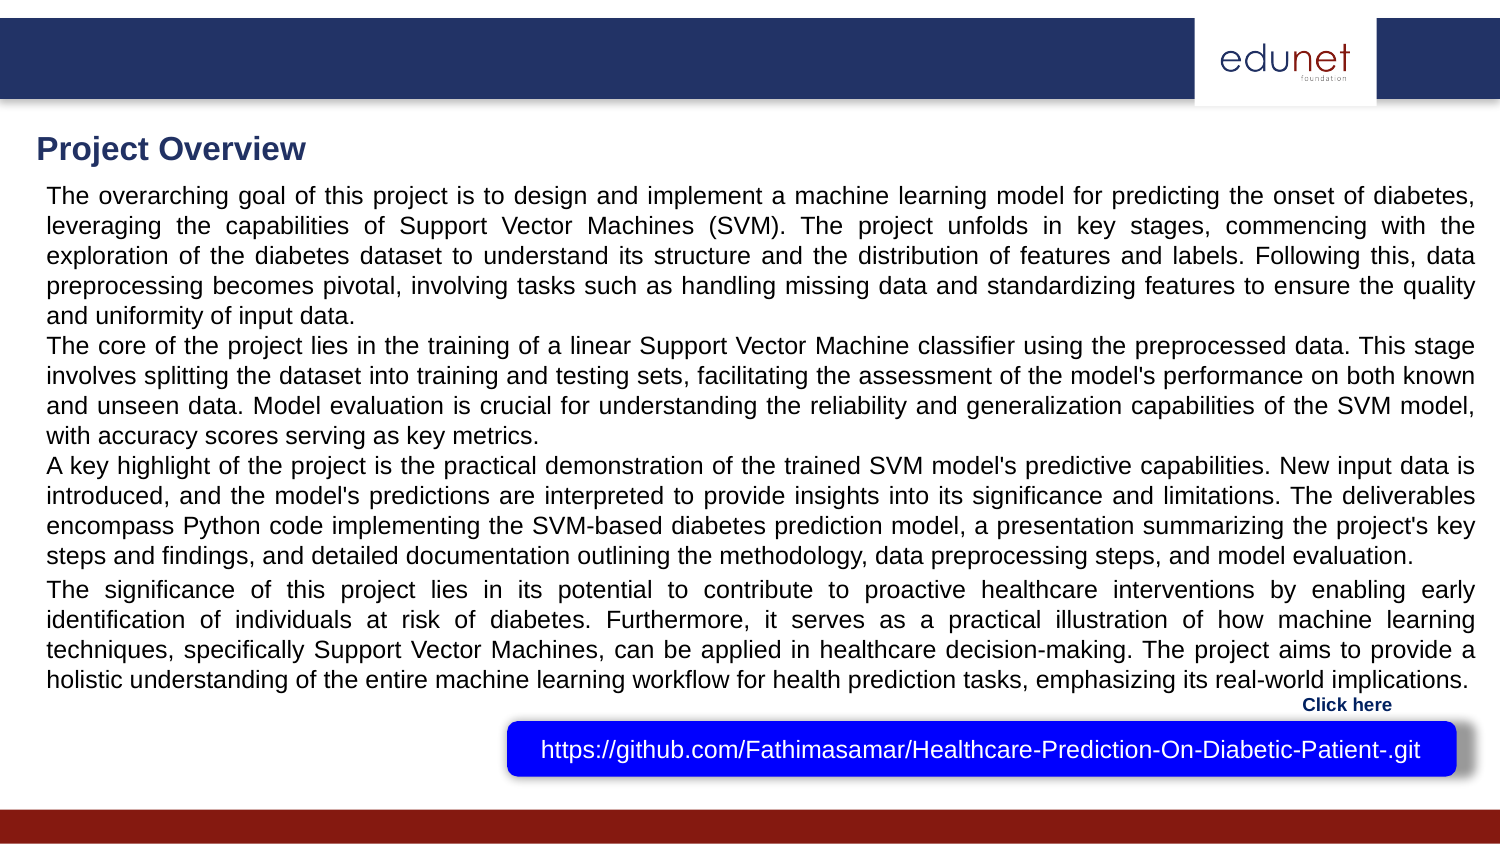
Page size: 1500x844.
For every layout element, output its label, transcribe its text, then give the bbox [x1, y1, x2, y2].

text_box https://github.com/Fathimasamar/Healthcare-Prediction-On-Diabetic-Patient-.git [507, 721, 1457, 777]
picture [1215, 38, 1356, 86]
text_box Click here [1287, 685, 1418, 723]
text_box The overarching goal of this project is to design and implement a machine learning model for predicting the onset of diabetes, leveraging the capabilities of Support Vector Machines (SVM). The project unfolds in key stages, commencing with the exploration of the diabetes dataset to understand its structure and the distribution of features and labels. Following this, data preprocessing becomes pivotal, involving tasks such as handling missing data and standardizing features to ensure the quality and uniformity of input data. The core of the project lies in the training of a linear Support Vector Machine classifier using the preprocessed data. This stage involves splitting the dataset into training and testing sets, facilitating the assessment of the model's performance on both known and unseen data. Model evaluation is crucial for understanding the reliability and generalization capabilities of the SVM model, with accuracy scores serving as key metrics. A key highlight of the project is the practical demonstration of the trained SVM model's predictive capabilities. New input data is introduced, and the model's predictions are interpreted to provide insights into its significance and limitations. The deliverables encompass Python code implementing the SVM-based diabetes prediction model, a presentation summarizing the project's key steps and findings, and detailed documentation outlining the methodology, data preprocessing steps, and model evaluation. The significance of this project lies in its potential to contribute to proactive healthcare interventions by enabling early identification of individuals at risk of diabetes. Furthermore, it serves as a practical illustration of how machine learning techniques, specifically Support Vector Machines, can be applied in healthcare decision-making. The project aims to provide a holistic understanding of the entire machine learning workflow for health prediction tasks, emphasizing its real-world implications. [31, 164, 1495, 684]
title Project Overview [21, 111, 504, 165]
